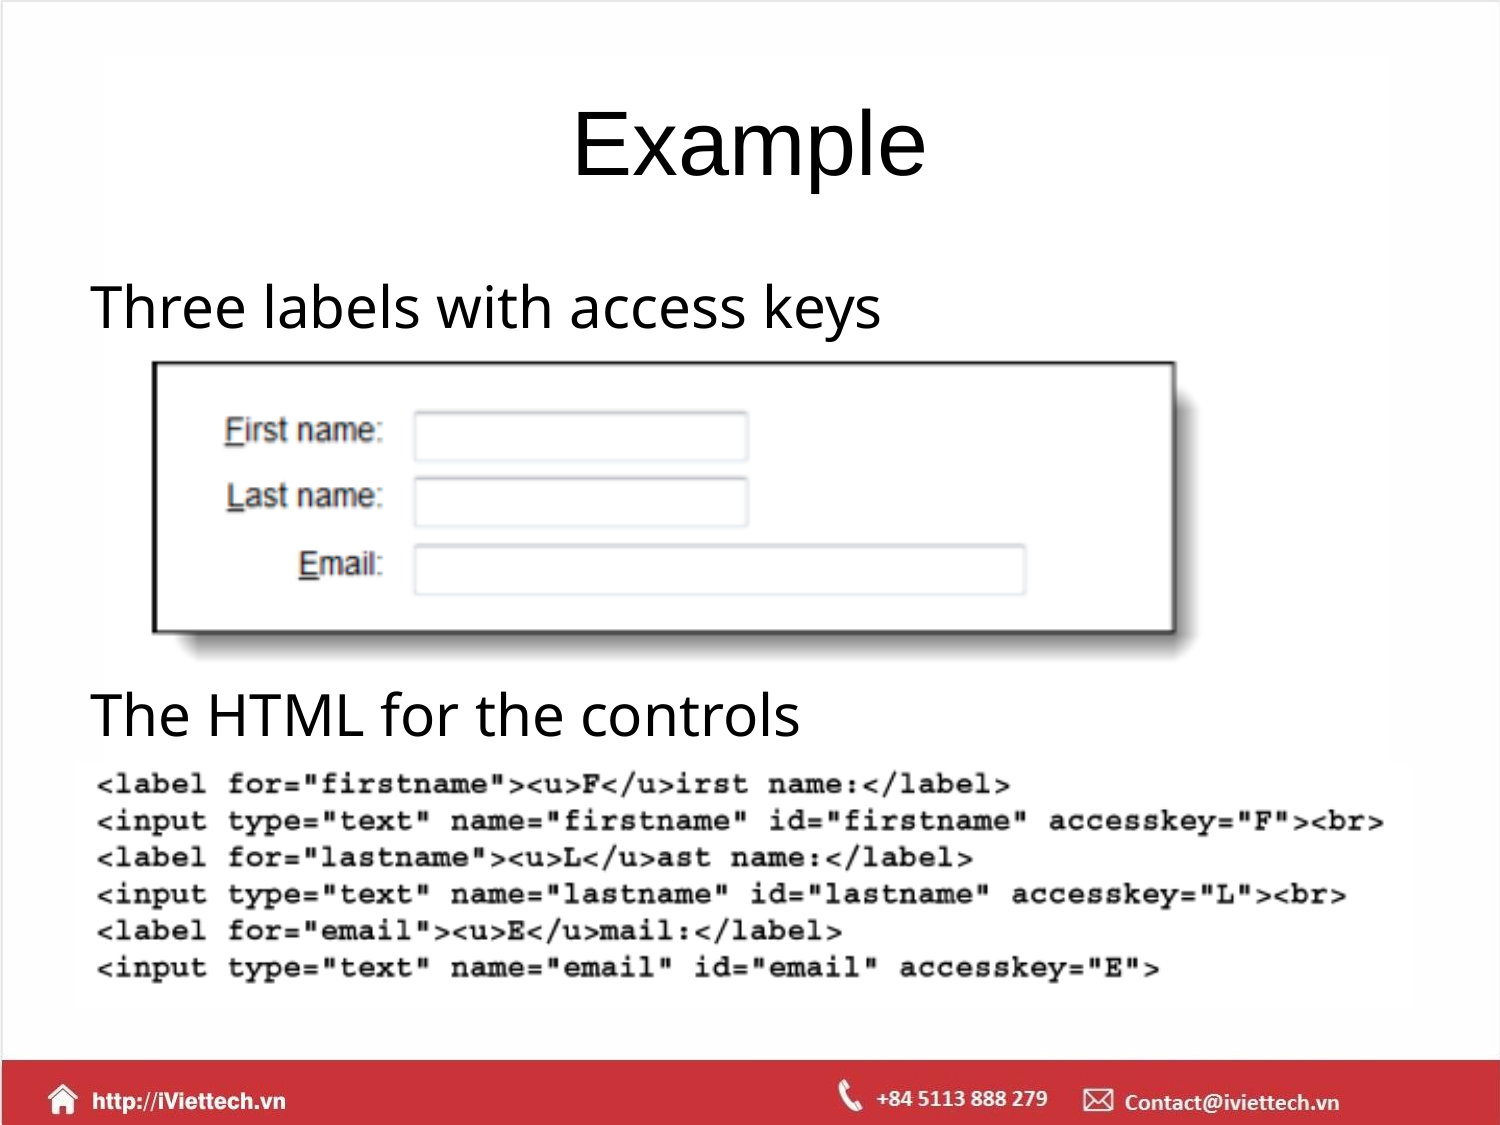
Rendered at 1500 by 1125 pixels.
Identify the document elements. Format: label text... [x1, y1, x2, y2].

list Three labels with access keys The HTML for the controls [75, 262, 1425, 1005]
title Example [75, 45, 1425, 233]
picture [0, 0, 1500, 1125]
